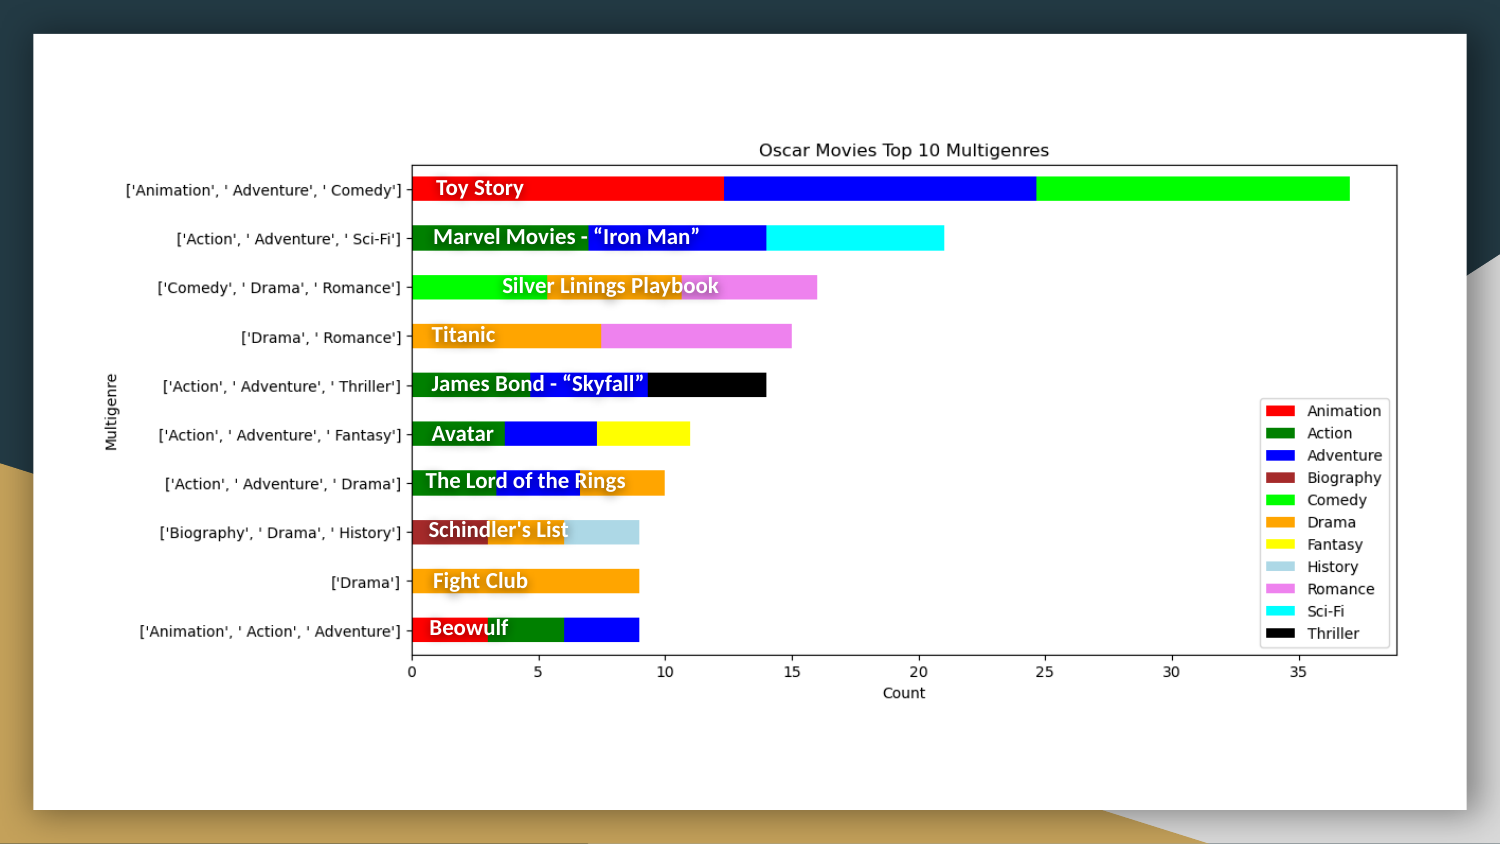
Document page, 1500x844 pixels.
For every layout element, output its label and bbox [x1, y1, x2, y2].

picture [94, 133, 1406, 711]
